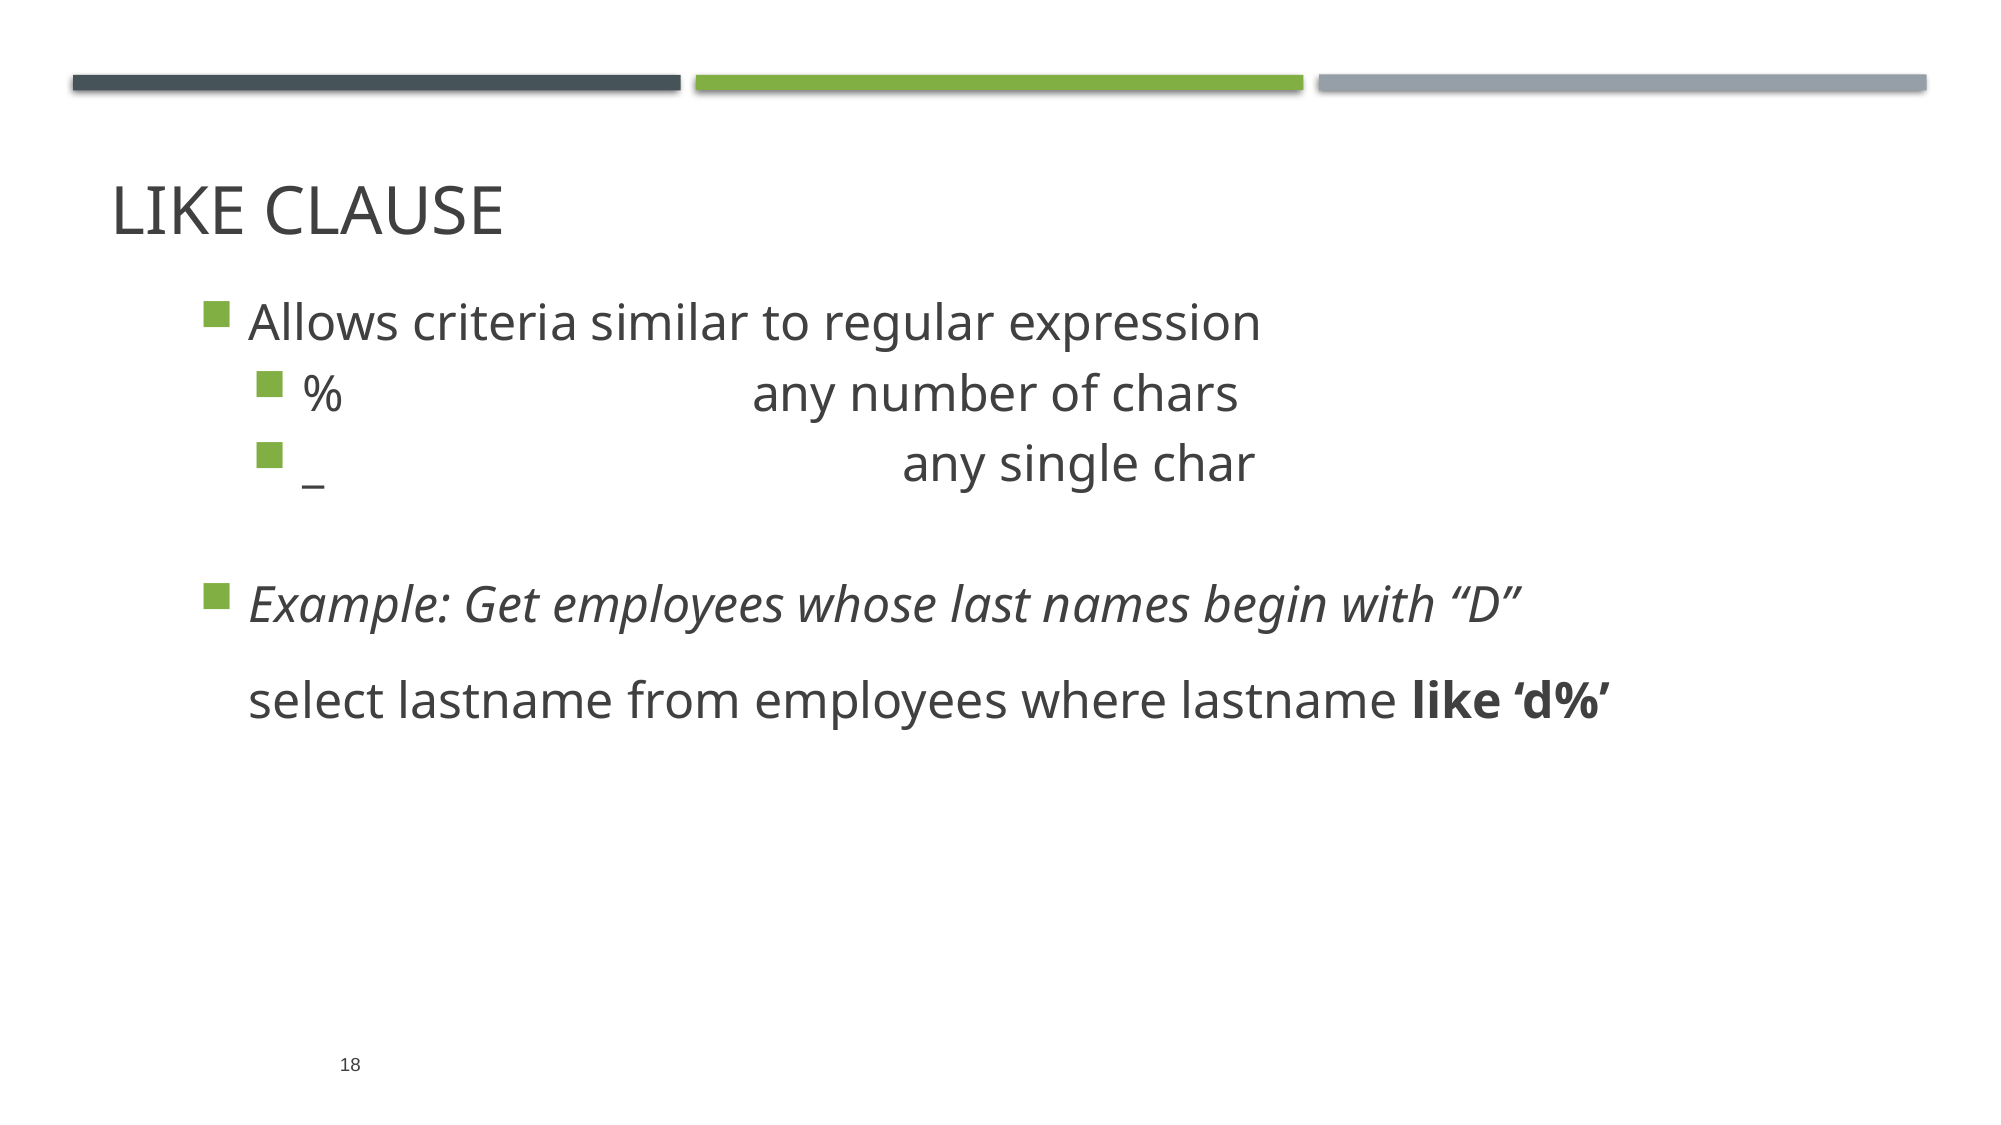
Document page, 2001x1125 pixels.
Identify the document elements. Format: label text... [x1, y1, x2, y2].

title LIKE clause [95, 115, 1905, 256]
list Allows criteria similar to regular expression % any number of chars _ any single char Example: Get employees whose last names begin with “D” select lastname from employees where lastname like ‘d%’ [183, 294, 1863, 1094]
slide_number 18 [324, 1024, 675, 1103]
